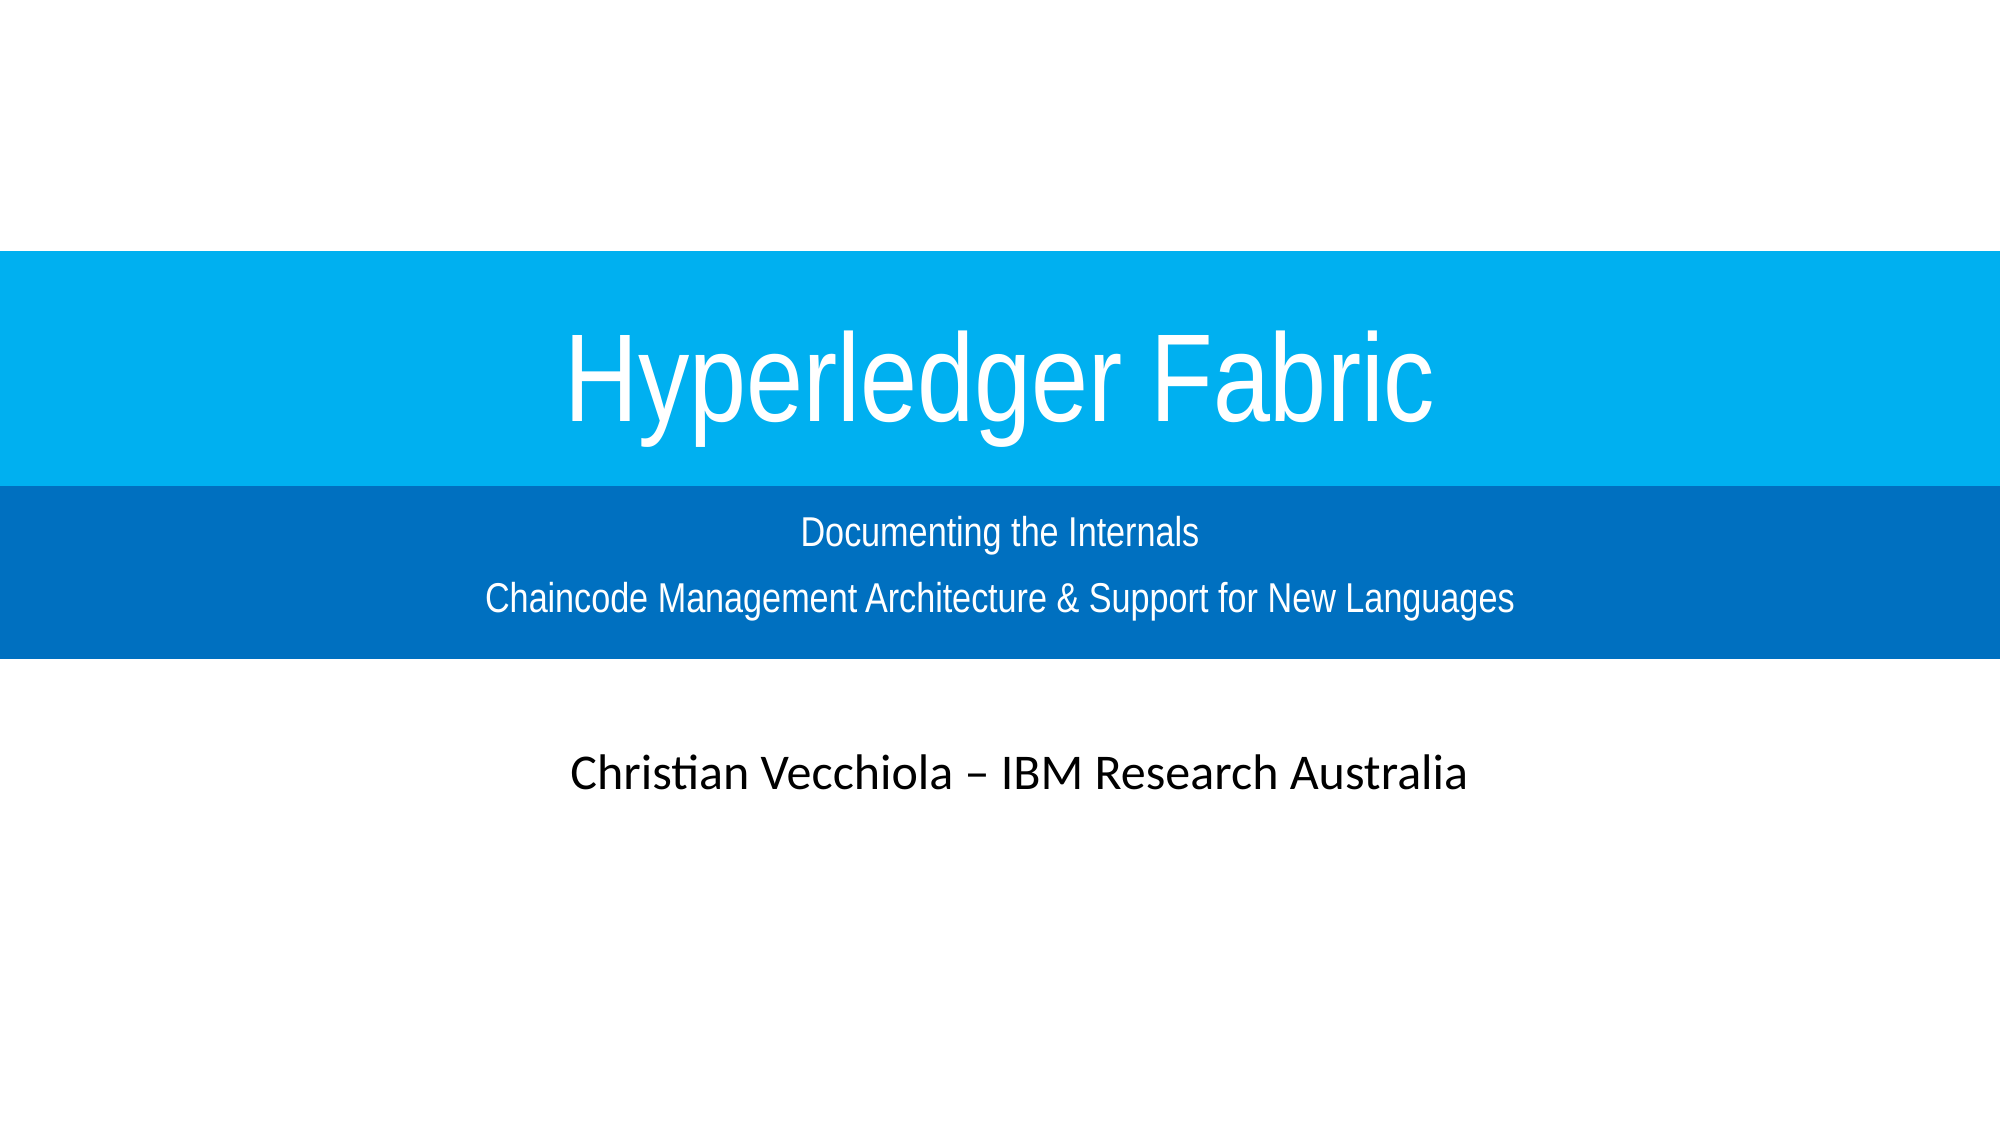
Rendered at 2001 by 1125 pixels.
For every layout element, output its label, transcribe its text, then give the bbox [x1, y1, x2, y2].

text_box [0, 486, 2000, 659]
subtitle Documenting the Internals Chaincode Management Architecture & Support for New Languages [249, 503, 1750, 659]
text_box Christian Vecchiola – IBM Research Australia [269, 738, 1770, 1010]
text_box [0, 251, 2000, 486]
title Hyperledger Fabric [249, 184, 1750, 456]
